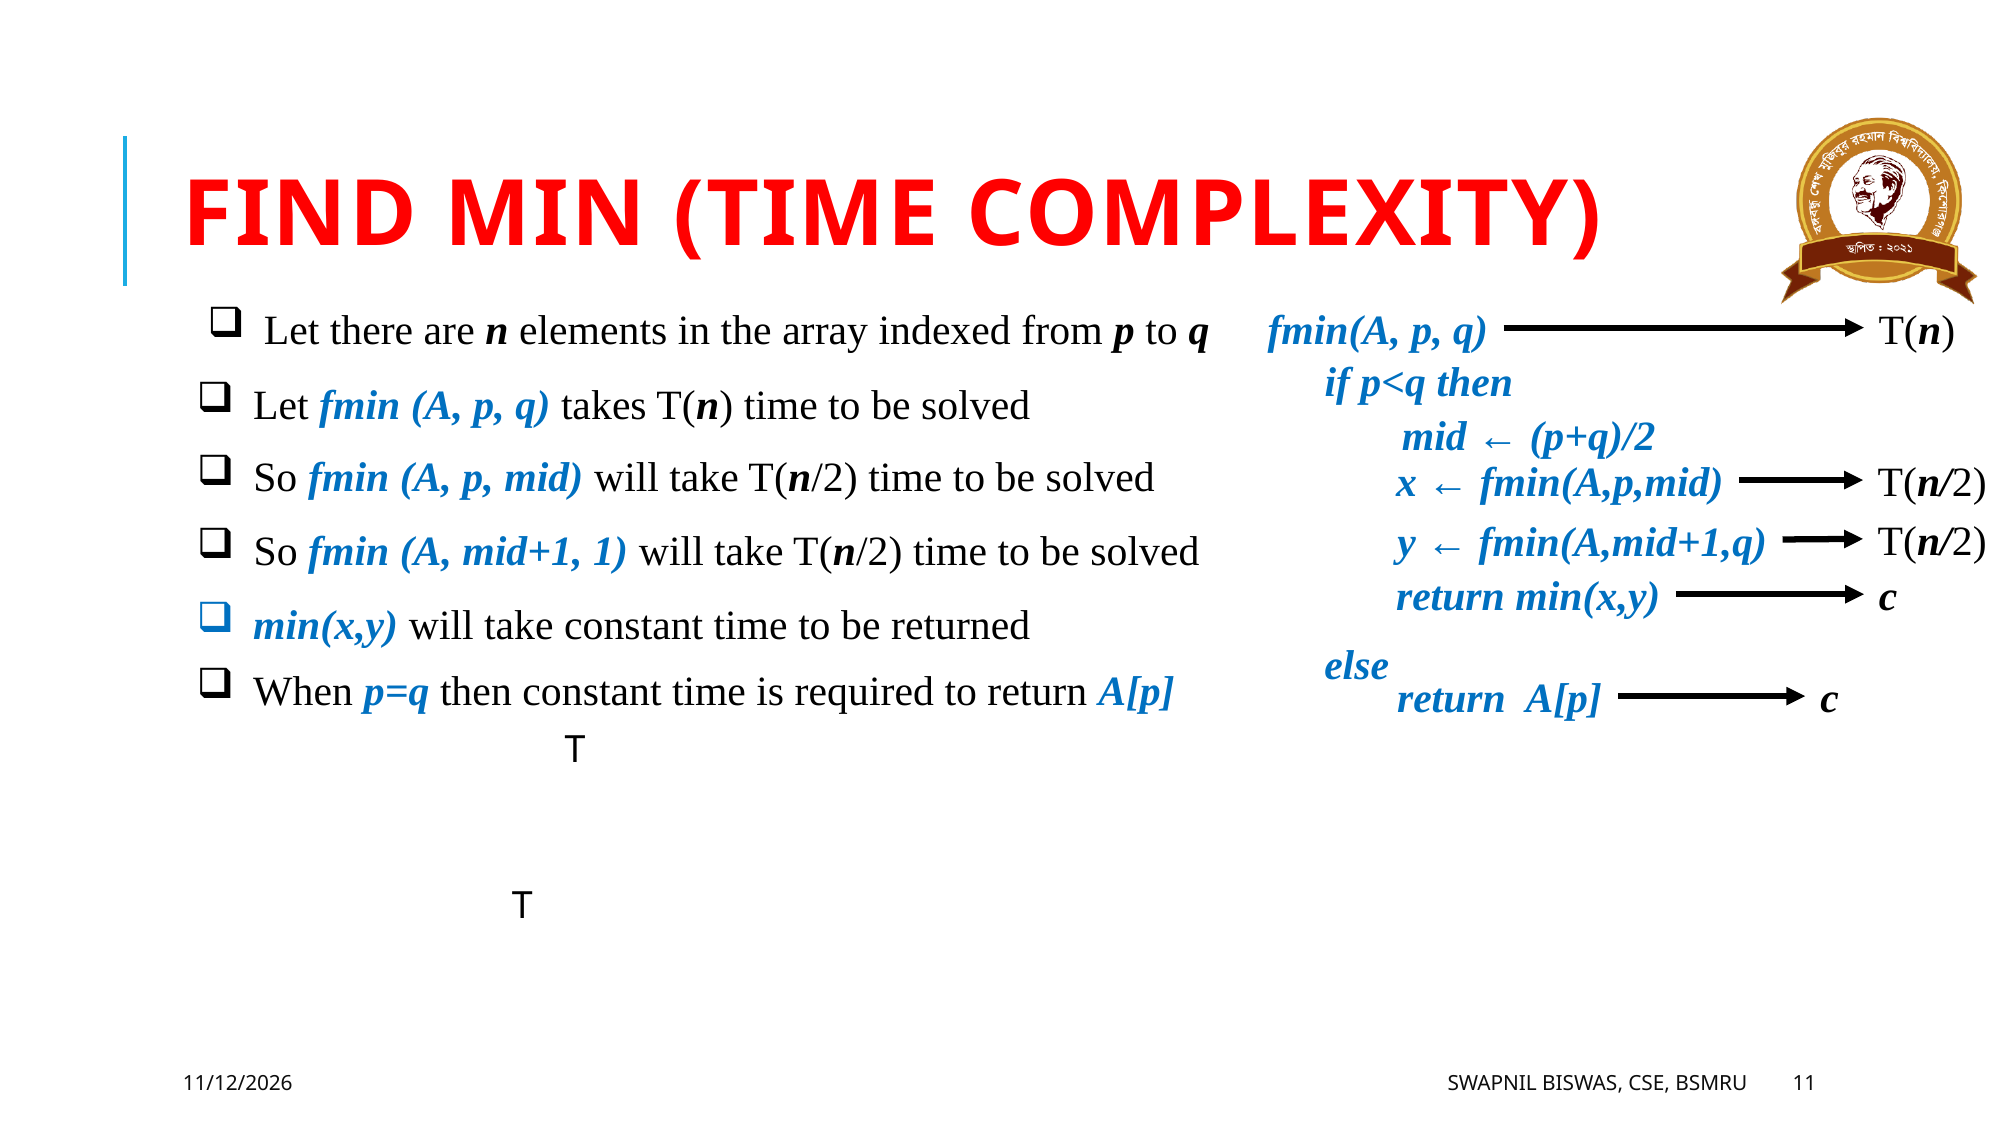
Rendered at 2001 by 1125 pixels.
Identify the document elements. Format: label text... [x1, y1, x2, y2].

text_box return A[p] [1382, 663, 1618, 729]
text_box T(n/2) [1862, 447, 2000, 506]
text_box c [1805, 663, 1854, 729]
text_box return min(x,y) [1381, 561, 1676, 627]
text_box mid ← (p+q)/2 [1387, 400, 1671, 447]
text_box min(x,y) will take constant time to be returned [182, 590, 1046, 655]
text_box Let fmin (A, p, q) takes T(n) time to be solved [182, 370, 1046, 435]
text_box So fmin (A, mid+1, 1) will take T(n/2) time to be solved [182, 516, 1215, 581]
text_box if p<q then [1309, 347, 1529, 412]
picture [1777, 114, 1981, 307]
text_box Let there are n elements in the array indexed from p to q [192, 295, 1225, 361]
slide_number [168, 1061, 522, 1107]
title FIND MIN (TIME COMPLEXITY) [168, 96, 1763, 342]
text_box else [1309, 630, 1405, 696]
footer SWAPNIL BISWAS, CSE, BSMRU [794, 1061, 1763, 1107]
text_box When p=q then constant time is required to return A[p] [182, 655, 1191, 721]
text_box T(n/2) [1862, 506, 2000, 572]
text_box So fmin (A, p, mid) will take T(n/2) time to be solved [182, 442, 1171, 508]
text_box y ← fmin(A,mid+1,q) [1382, 507, 1783, 572]
text_box fmin(A, p, q) [1252, 295, 1504, 361]
text_box x ← fmin(A,p,mid) [1381, 447, 1739, 513]
slide_number 11 [1777, 1061, 1938, 1107]
text_box T(n) [1863, 295, 1971, 361]
text_box c [1863, 561, 1913, 627]
